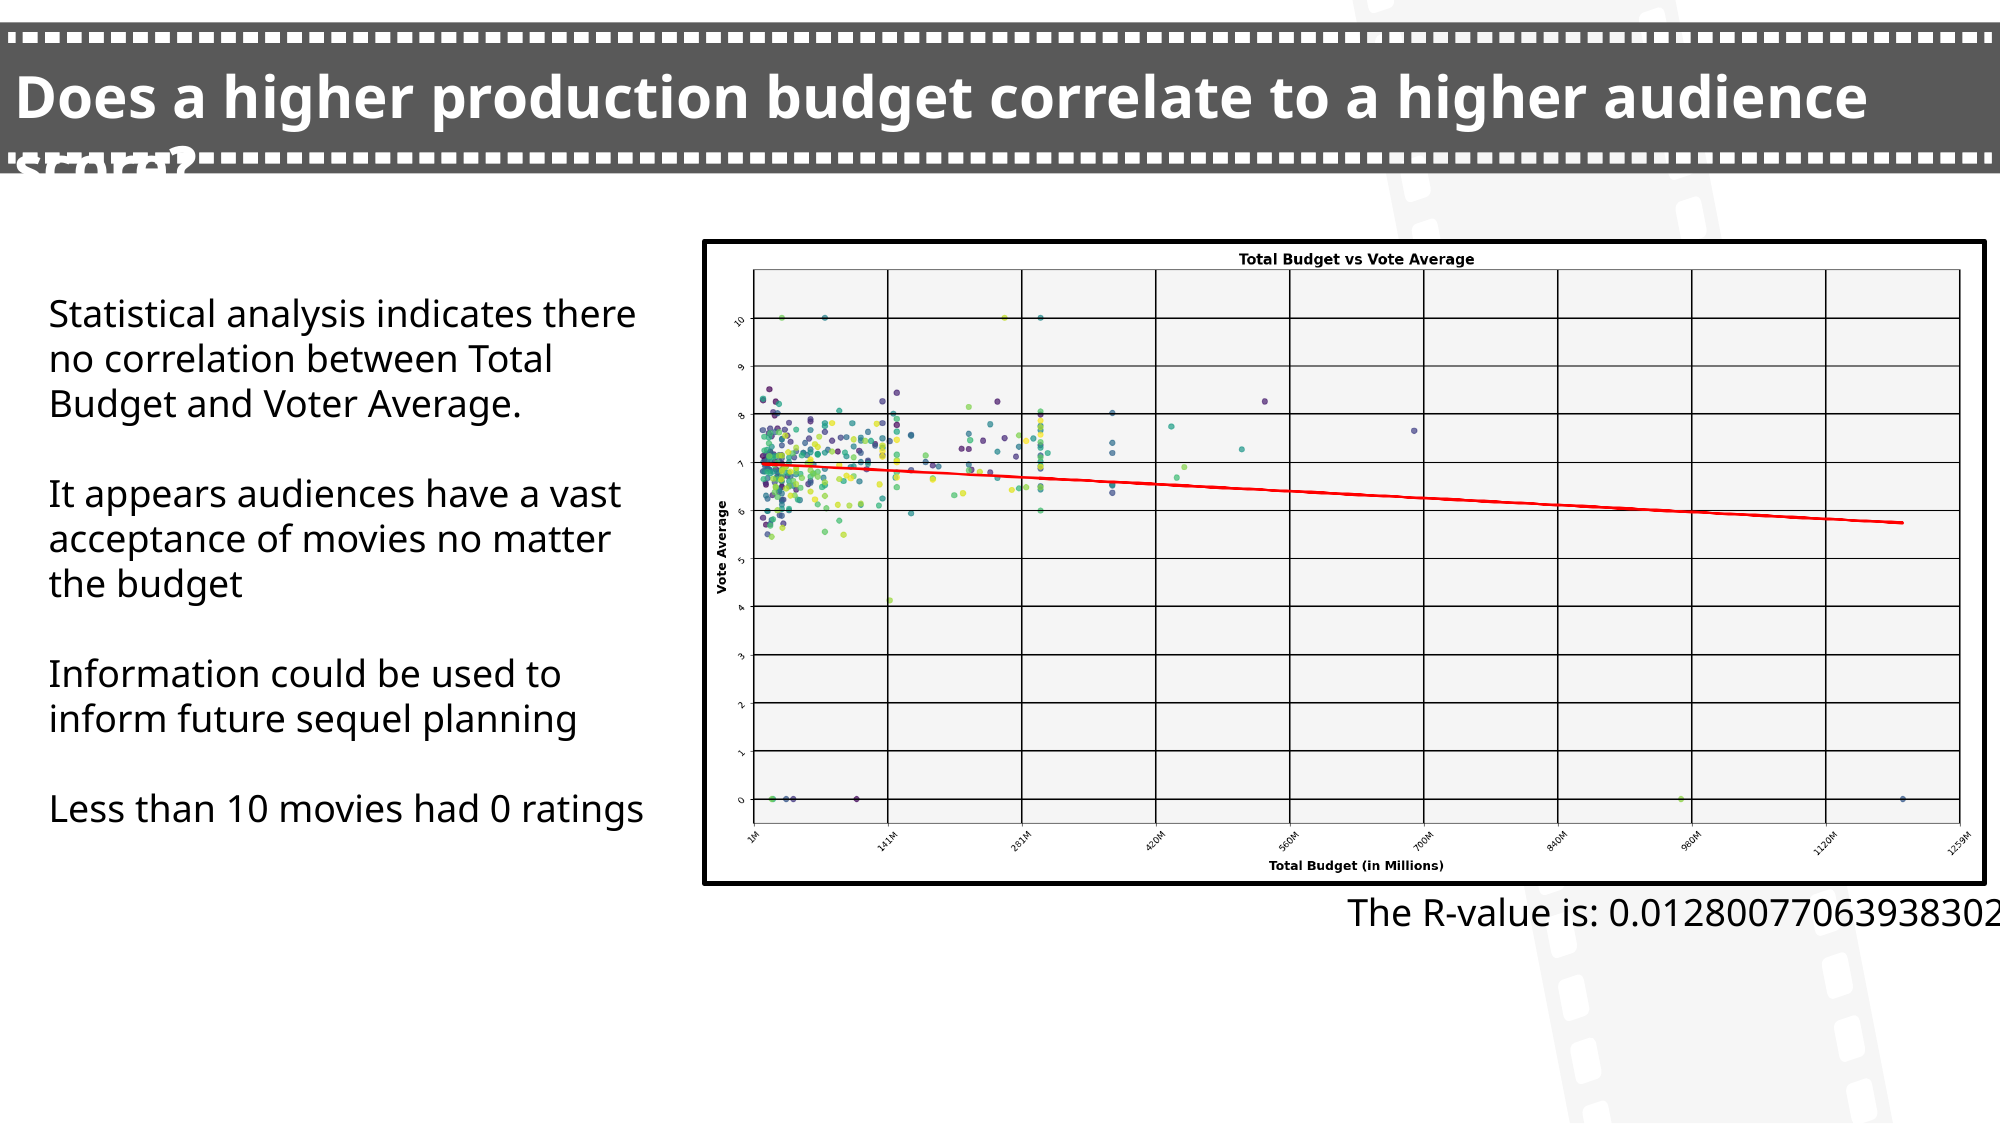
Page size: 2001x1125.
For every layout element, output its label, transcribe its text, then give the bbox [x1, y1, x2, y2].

picture [706, 243, 1983, 882]
text_box The R-value is: 0.012800770639383029 [1332, 881, 2000, 941]
text_box Does a higher production budget correlate to a higher audience score? [0, 52, 1967, 208]
text_box Statistical analysis indicates there no correlation between Total Budget and Voter Average. It appears audiences have a vast acceptance of movies no matter the budget Information could be used to inform future sequel planning Less than 10 movies had 0 ratings [33, 282, 664, 837]
